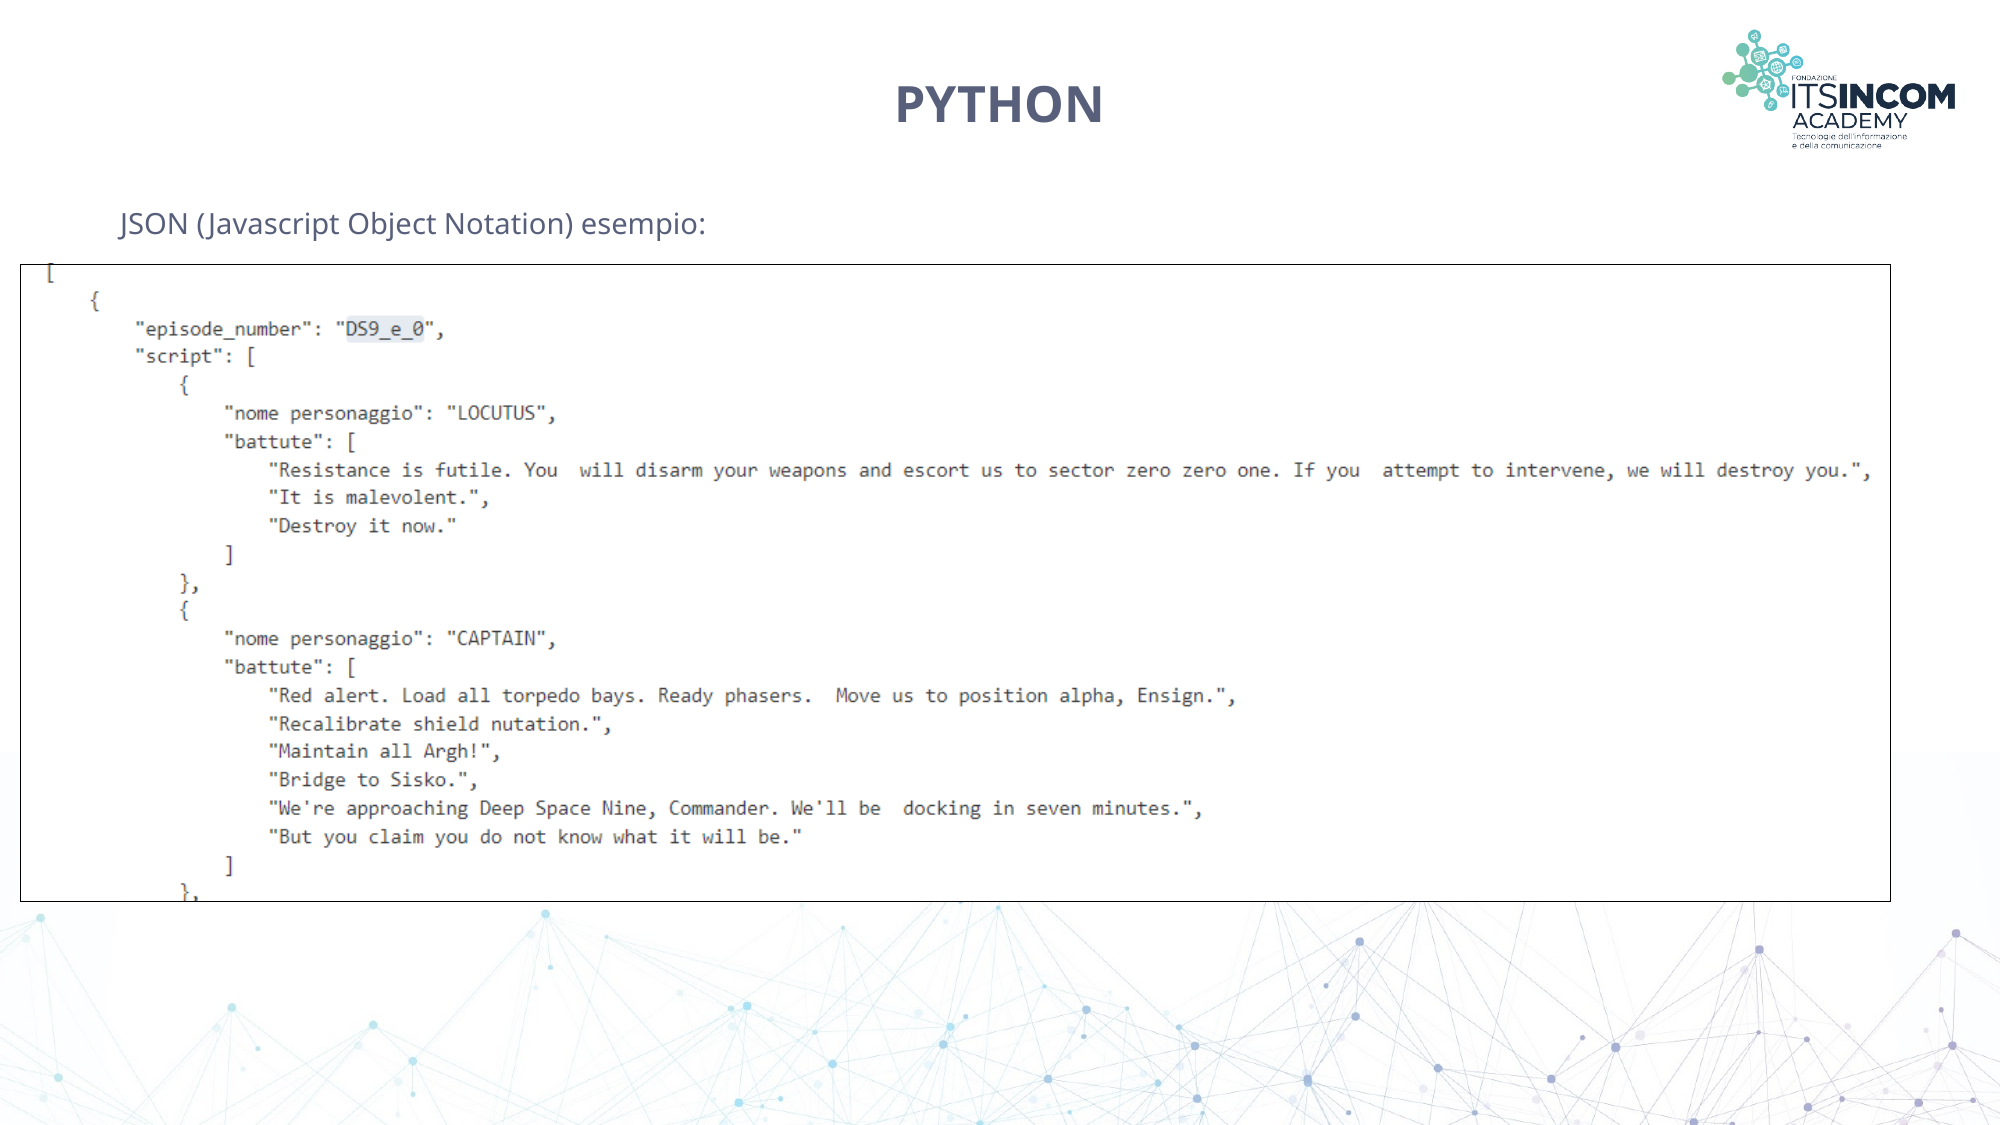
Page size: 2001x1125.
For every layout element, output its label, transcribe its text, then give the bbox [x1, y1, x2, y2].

picture [0, 263, 2000, 1125]
text_box JSON (Javascript Object Notation) esempio: [105, 193, 1785, 249]
text_box PYTHON [109, 63, 1712, 178]
picture [1717, 0, 1958, 194]
